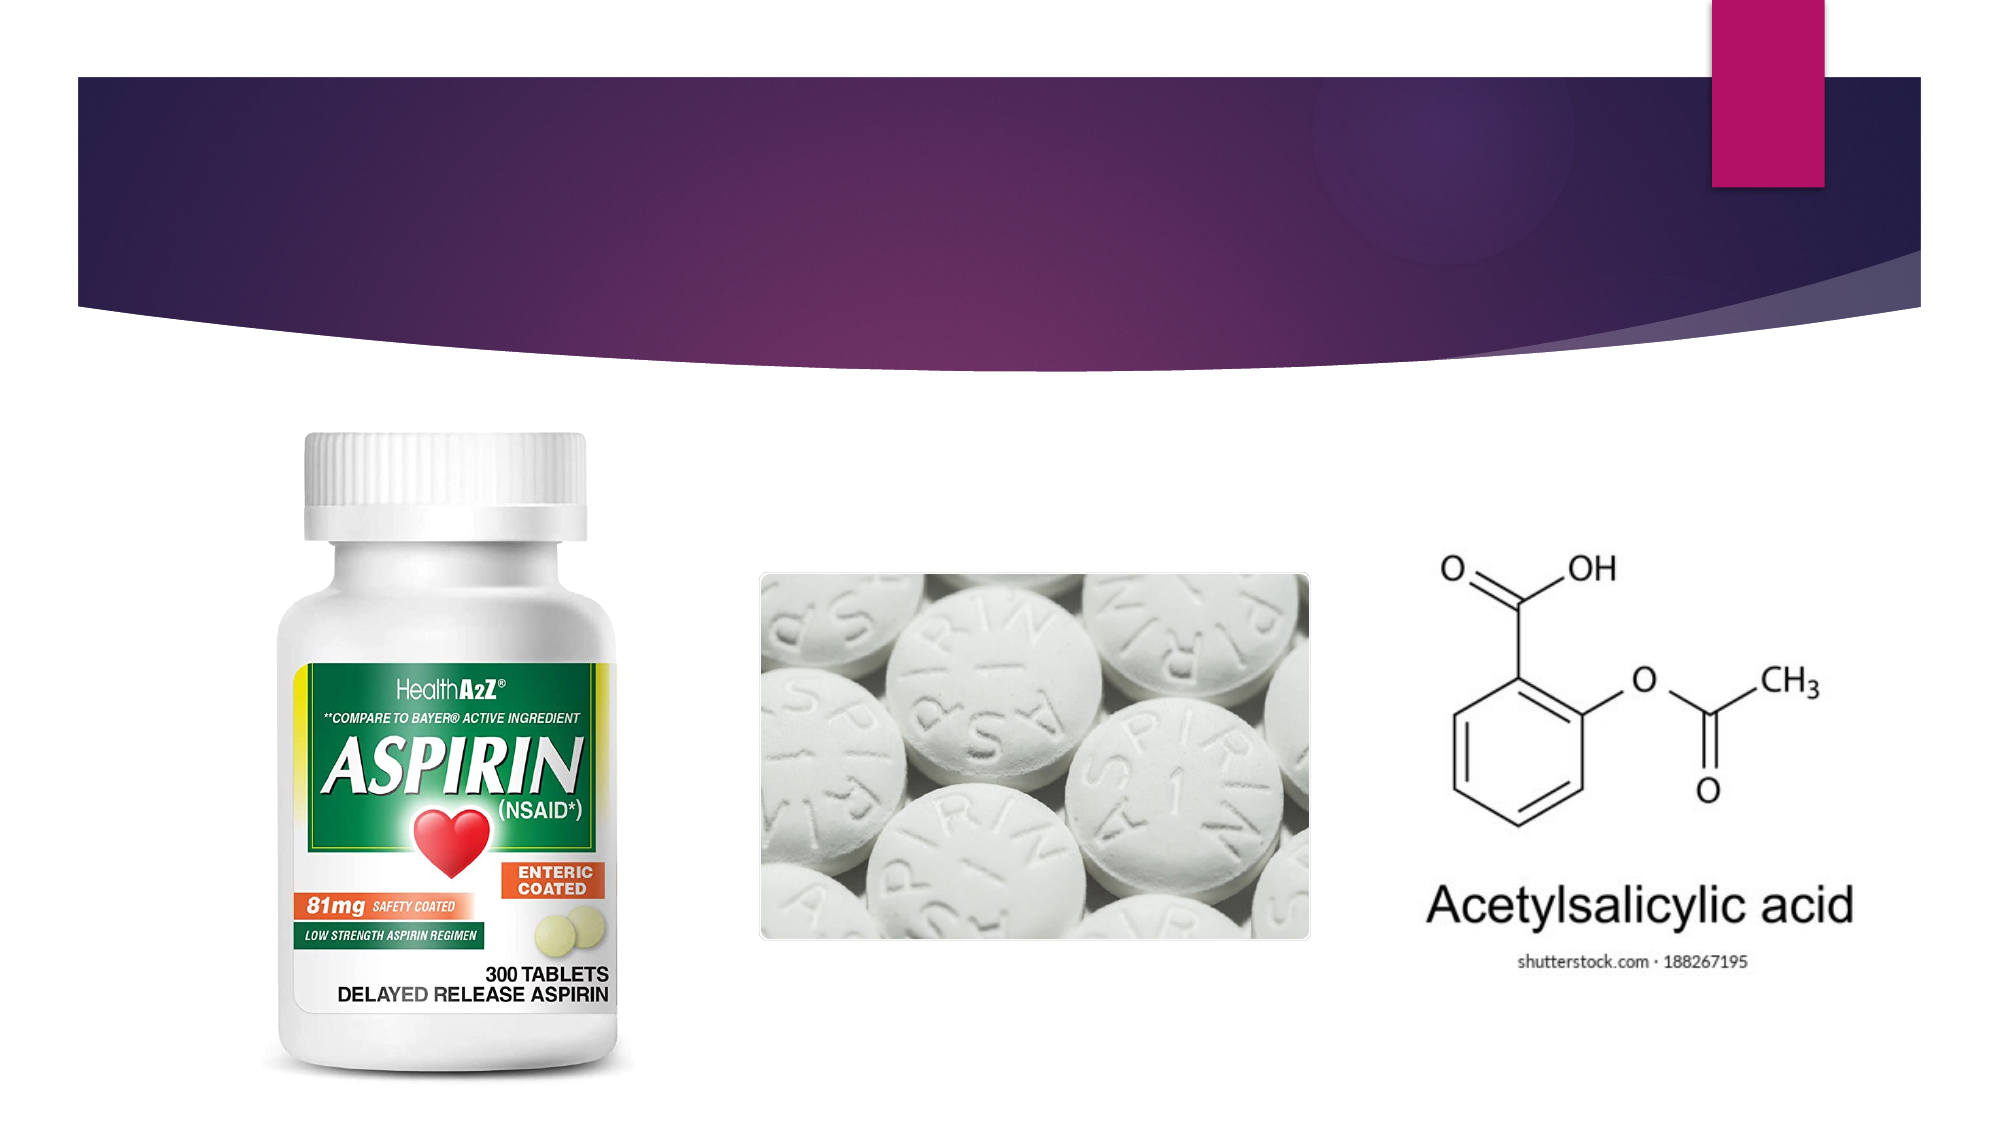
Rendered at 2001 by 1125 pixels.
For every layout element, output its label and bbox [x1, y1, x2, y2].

picture [1368, 537, 1899, 976]
picture [759, 572, 1311, 941]
picture [261, 428, 634, 1085]
